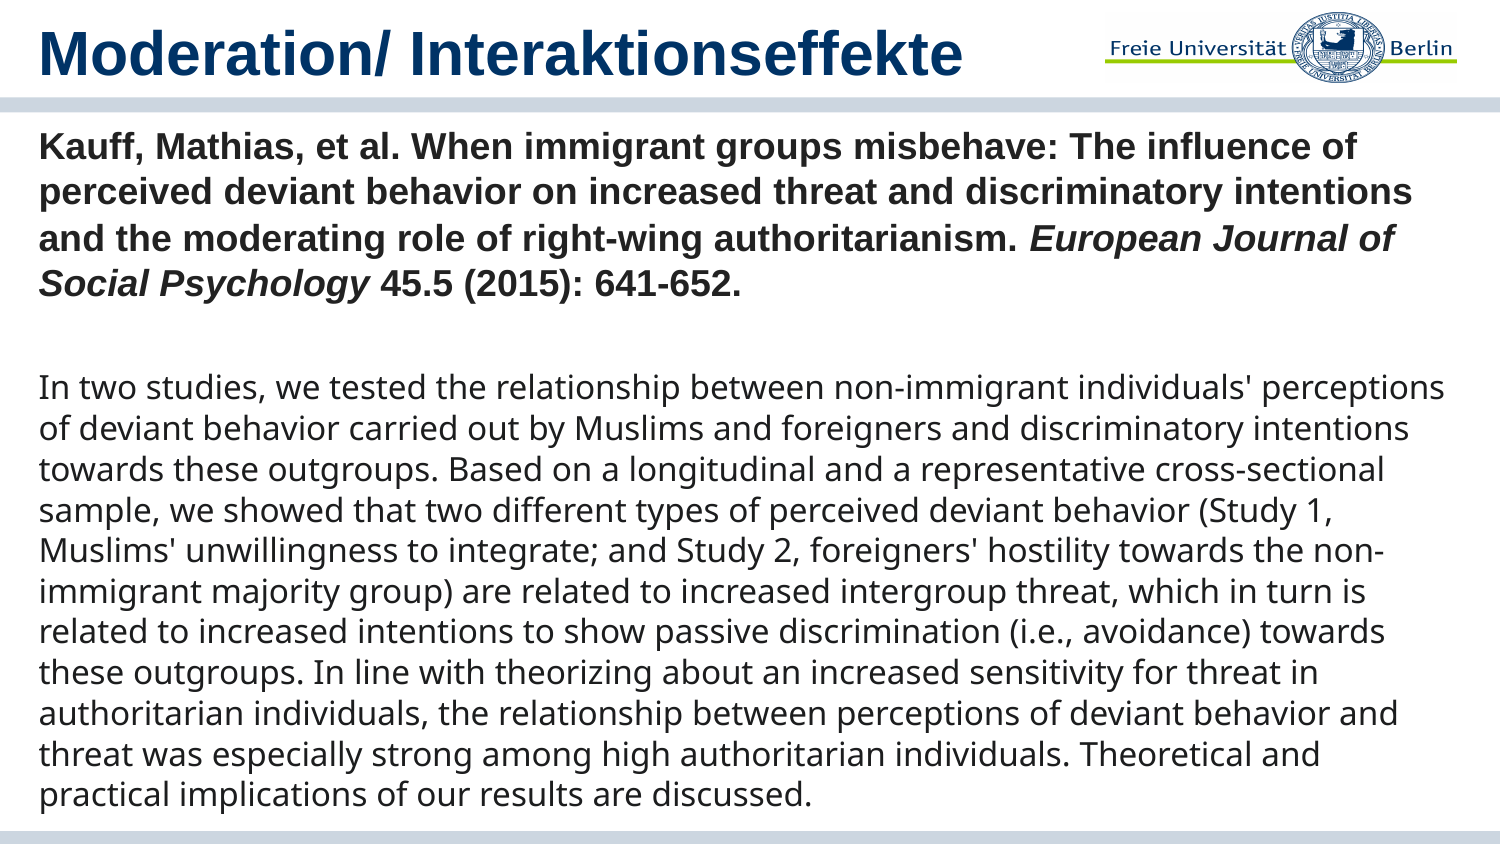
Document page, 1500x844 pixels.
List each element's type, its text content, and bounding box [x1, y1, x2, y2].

title Moderation/ Interaktionseffekte [38, 12, 1098, 83]
list Kauff, Mathias, et al. When immigrant groups misbehave: The influence of perceived deviant behavior on increased threat and discriminatory intentions and the moderating role of right‐wing authoritarianism. European Journal of Social Psychology 45.5 (2015): 641-652. In two studies, we tested the relationship between non-immigrant individuals' perceptions of deviant behavior carried out by Muslims and foreigners and discriminatory intentions towards these outgroups. Based on a longitudinal and a representative cross-sectional sample, we showed that two different types of perceived deviant behavior (Study 1, Muslims' unwillingness to integrate; and Study 2, foreigners' hostility towards the non-immigrant majority group) are related to increased intergroup threat, which in turn is related to increased intentions to show passive discrimination (i.e., avoidance) towards these outgroups. In line with theorizing about an increased sensitivity for threat in authoritarian individuals, the relationship between perceptions of deviant behavior and threat was especially strong among high authoritarian individuals. Theoretical and practical implications of our results are discussed. [38, 120, 1463, 817]
picture [1105, 12, 1457, 83]
